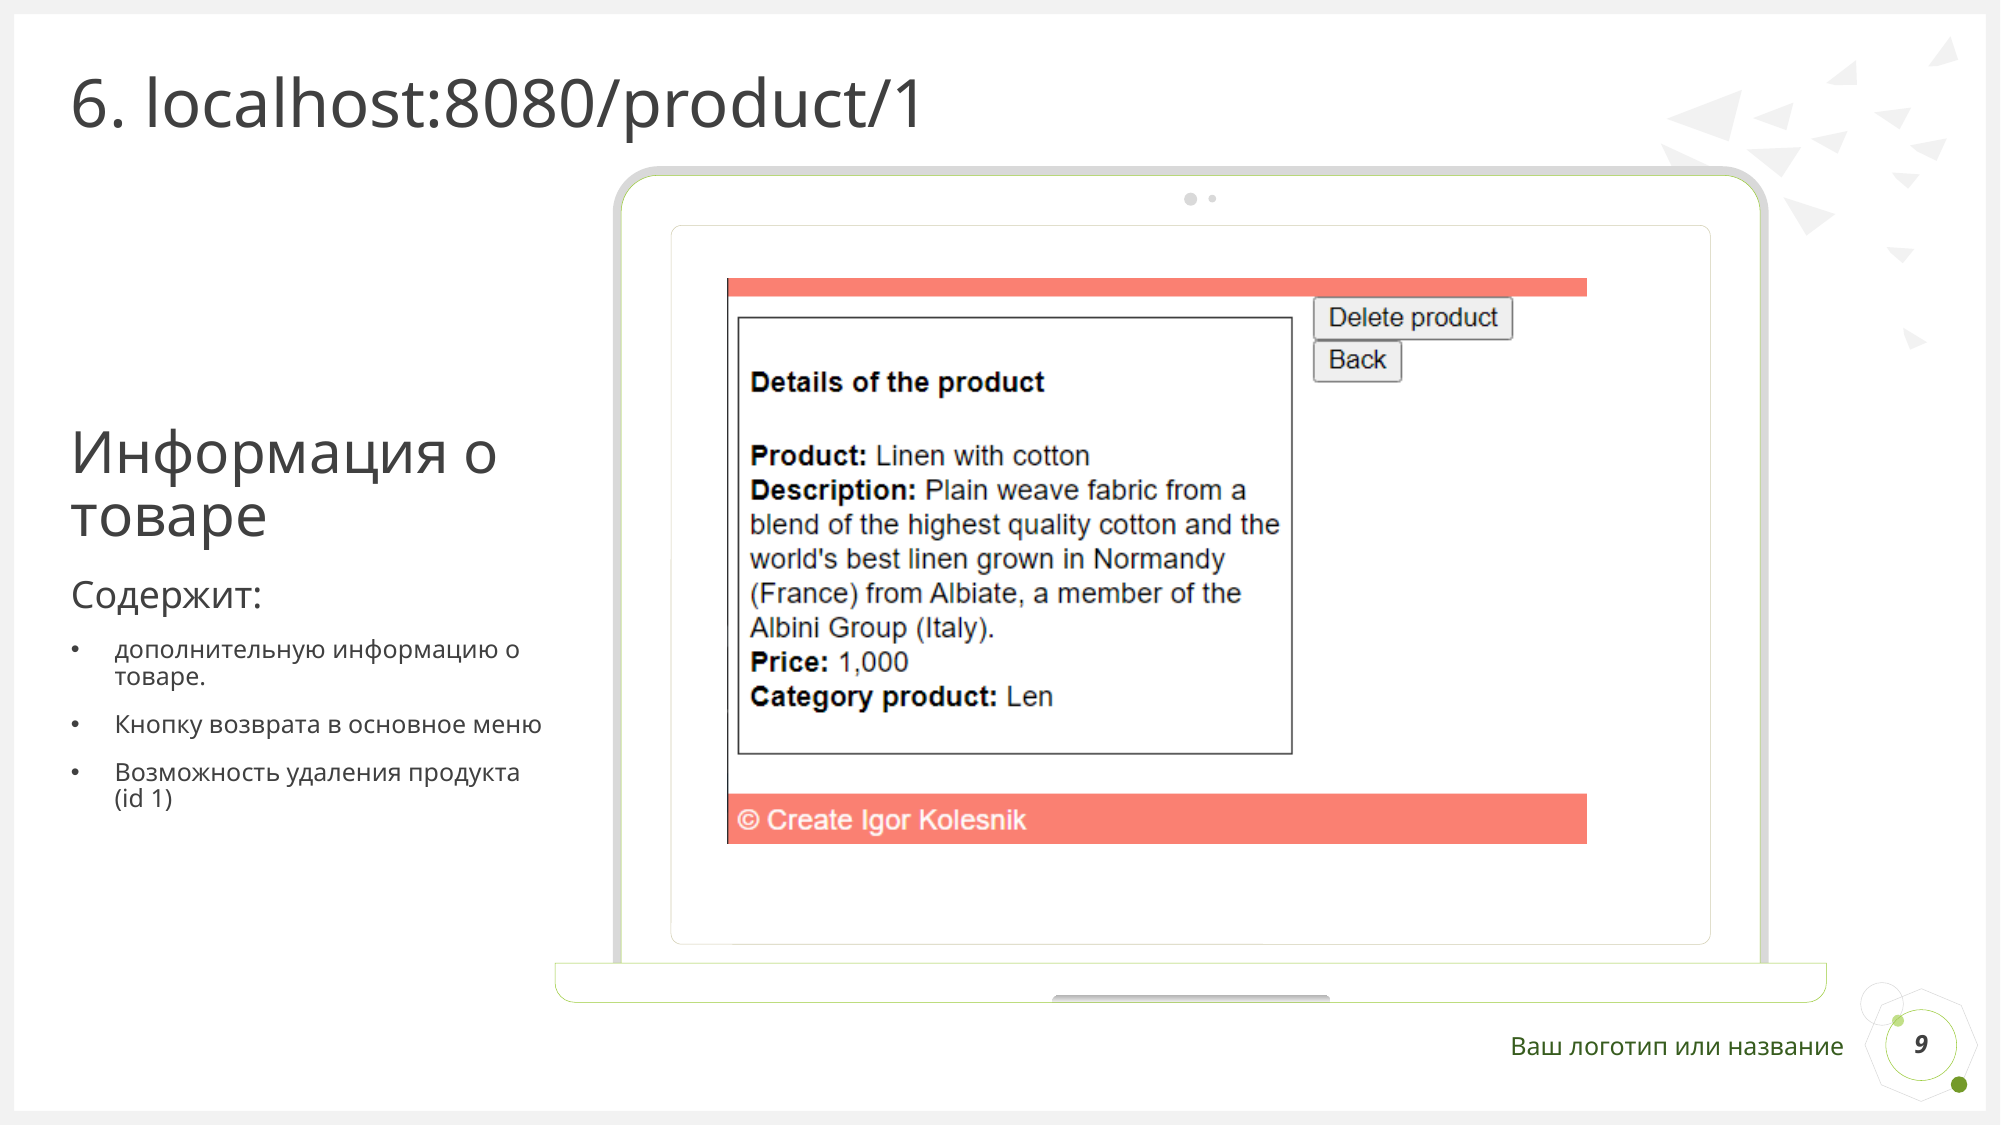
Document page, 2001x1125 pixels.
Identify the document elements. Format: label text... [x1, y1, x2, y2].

picture [727, 278, 1587, 844]
list Содержит: дополнительную информацию о товаре. Кнопку возврата в основное меню Возможность удаления продукта (id 1) [70, 575, 555, 957]
title 6. localhost:8080/product/1 [70, 70, 1932, 142]
list Информация о товаре [70, 188, 556, 550]
slide_number 9 [1885, 1009, 1957, 1081]
